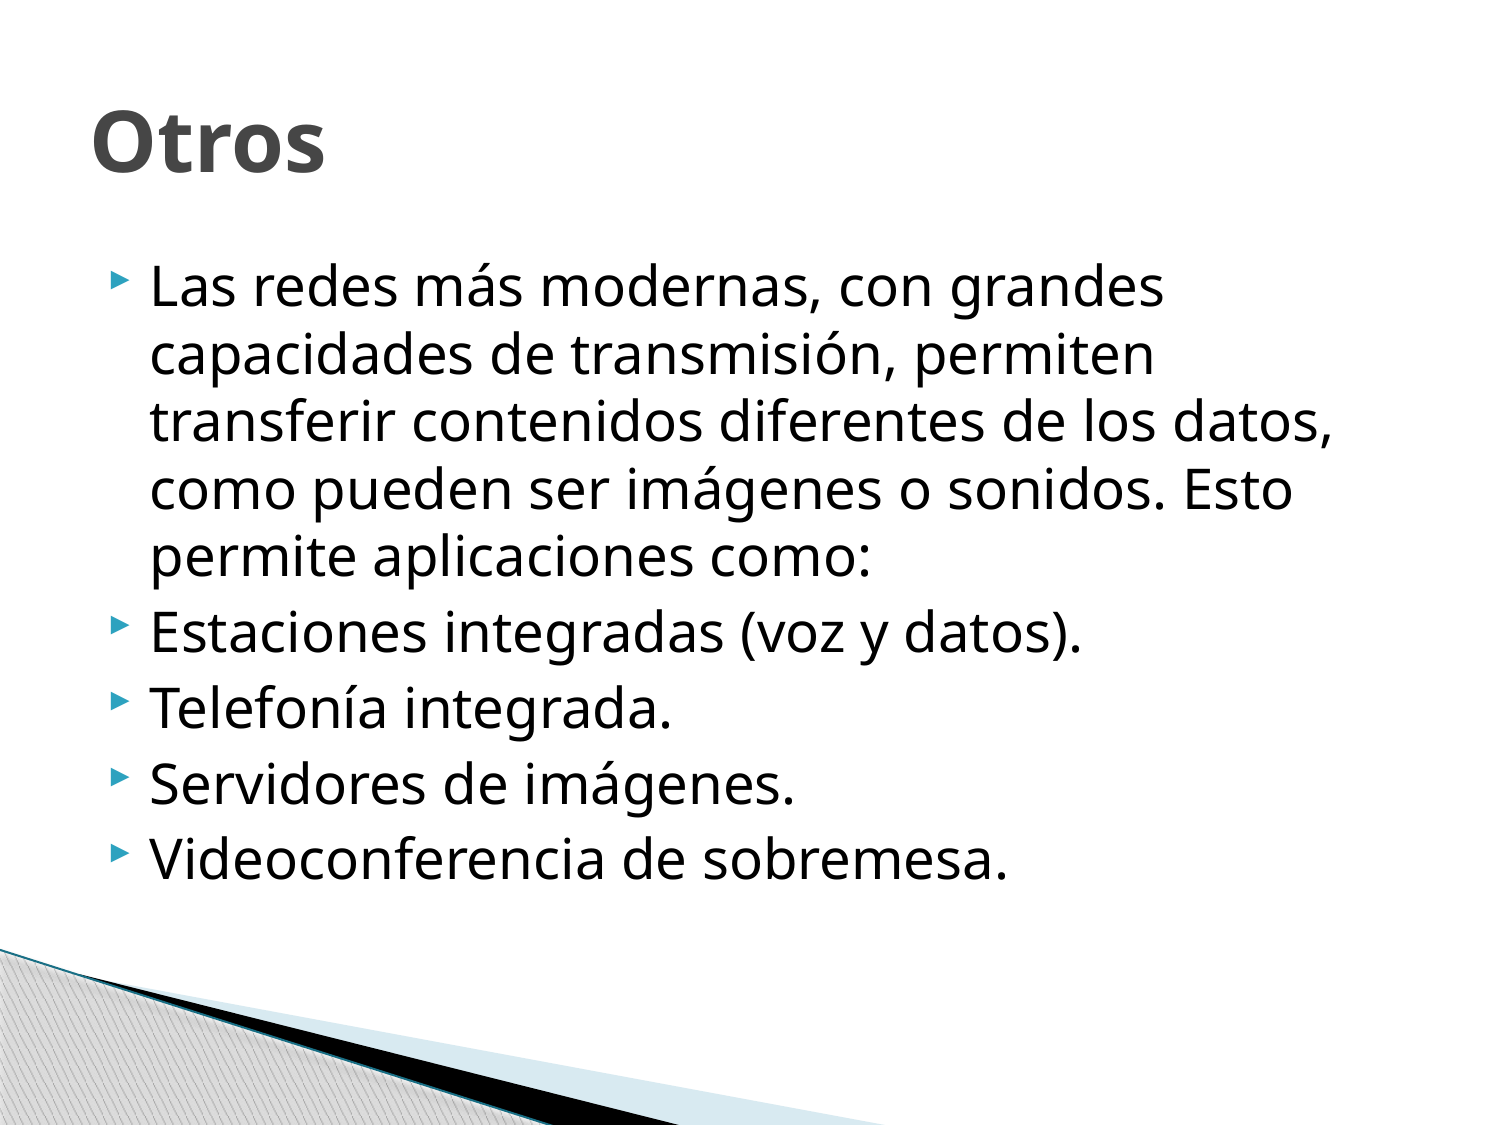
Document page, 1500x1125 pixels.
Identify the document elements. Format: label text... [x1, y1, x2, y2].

list Las redes más modernas, con grandes capacidades de transmisión, permiten transferir contenidos diferentes de los datos, como pueden ser imágenes o sonidos. Esto permite aplicaciones como: Estaciones integradas (voz y datos). Telefonía integrada. Servidores de imágenes. Videoconferencia de sobremesa. [75, 243, 1425, 986]
title Otros [75, 45, 1425, 233]
